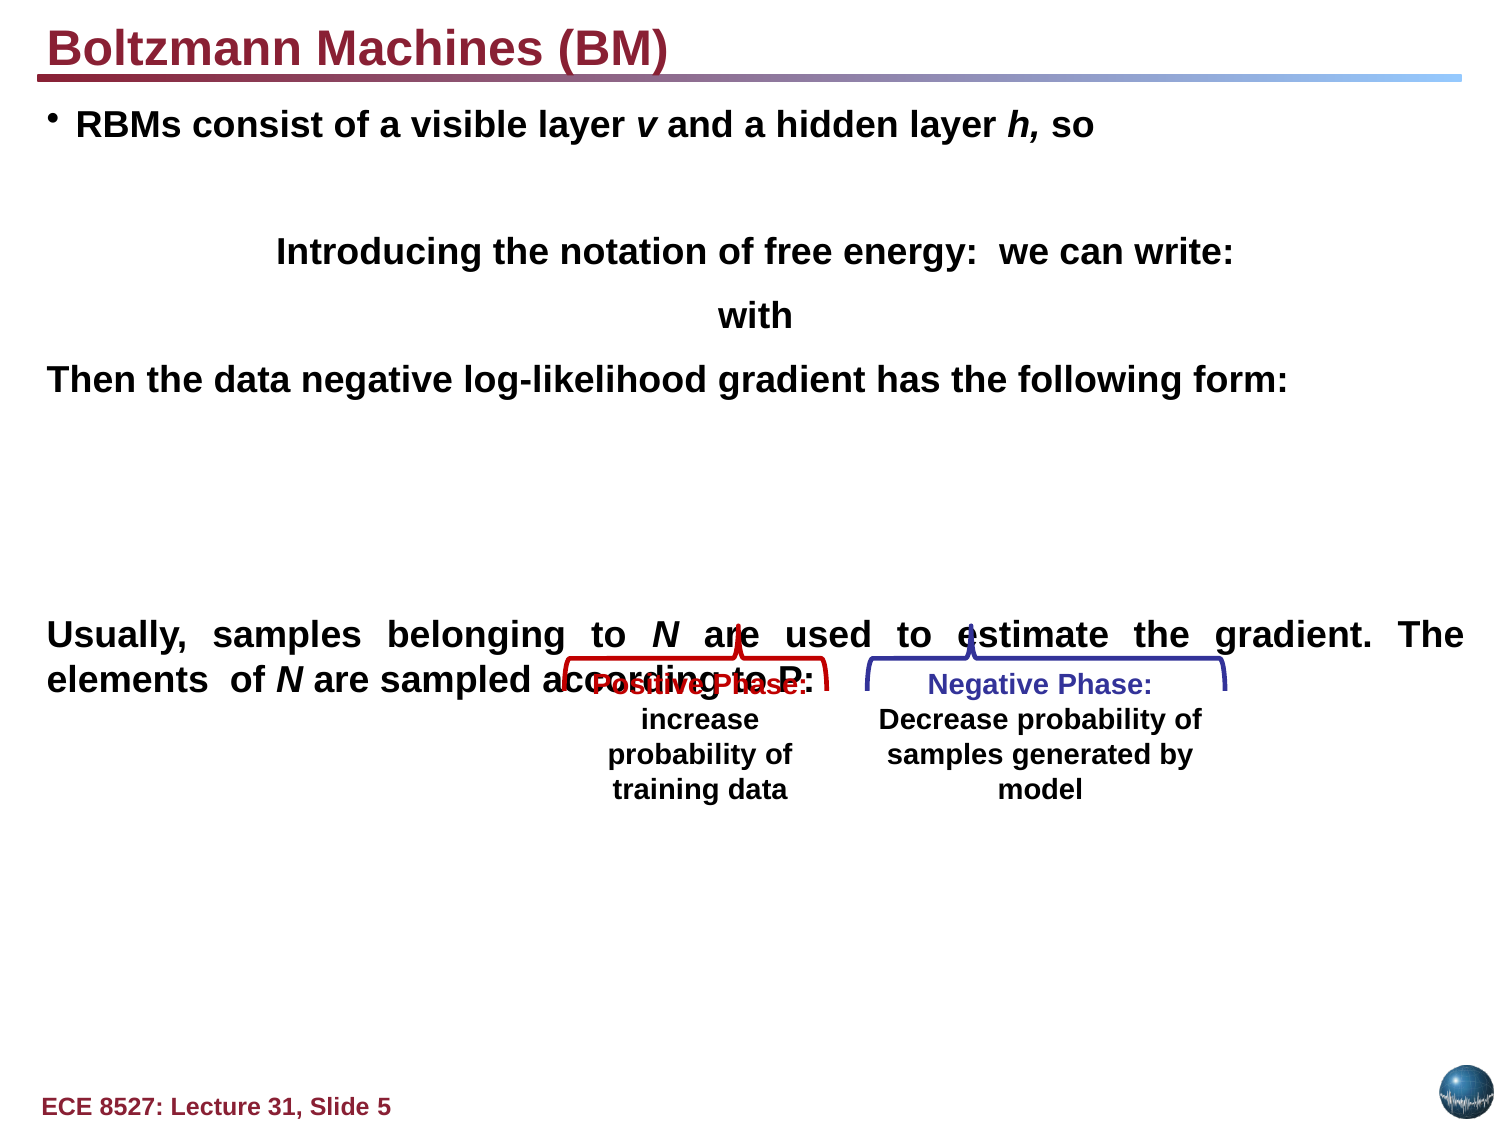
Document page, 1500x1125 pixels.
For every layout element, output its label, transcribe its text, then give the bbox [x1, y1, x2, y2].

text_box Negative Phase: Decrease probability of samples generated by model [855, 658, 1225, 813]
text_box [568, 625, 823, 658]
text_box Positive Phase: increase probability of training data [564, 658, 837, 813]
picture [1439, 1065, 1494, 1119]
text_box Boltzmann Machines (BM) [46, 15, 1172, 76]
text_box [871, 625, 1221, 658]
